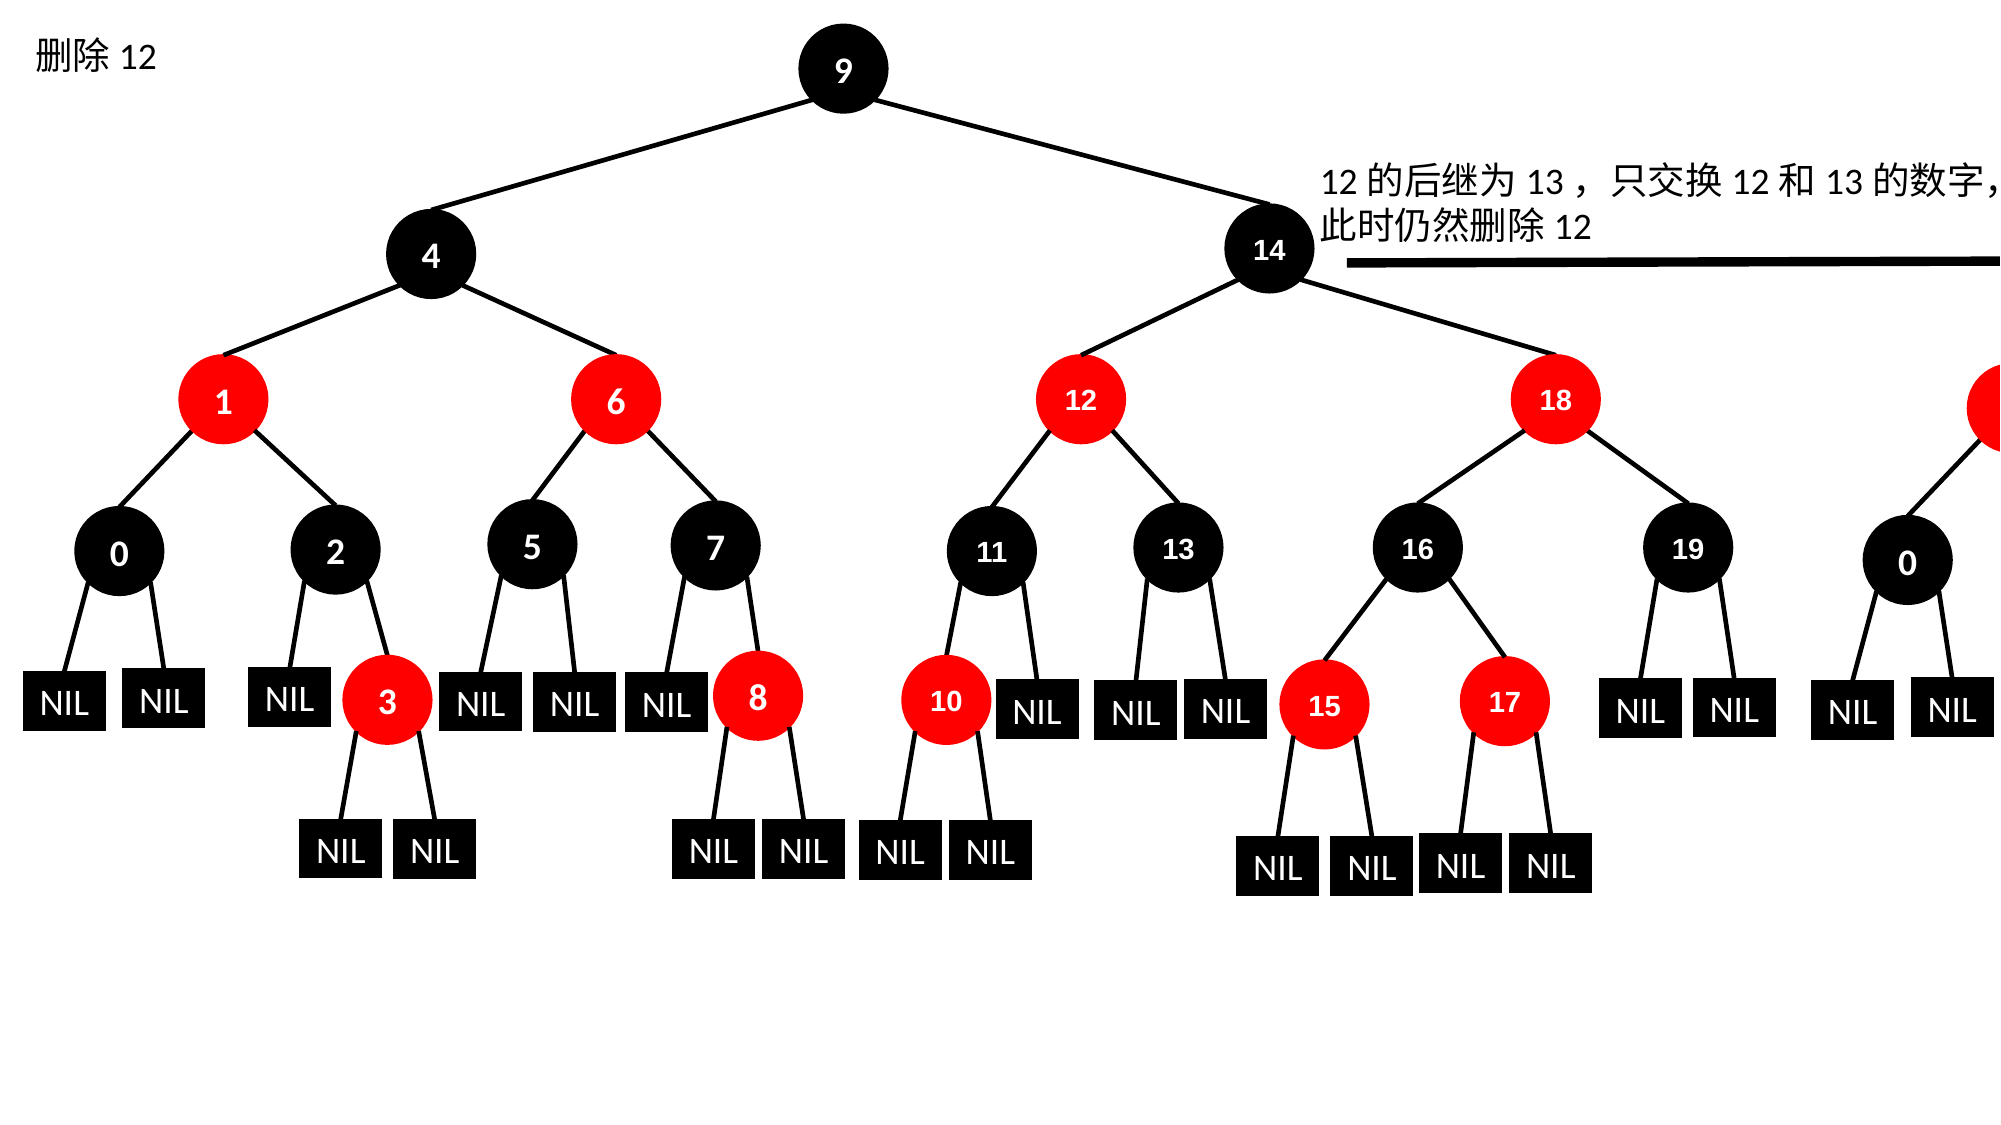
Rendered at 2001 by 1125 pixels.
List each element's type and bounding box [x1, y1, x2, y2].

text_box [20, 24, 172, 85]
text_box [23, 23, 2000, 896]
text_box [1811, 364, 2000, 740]
